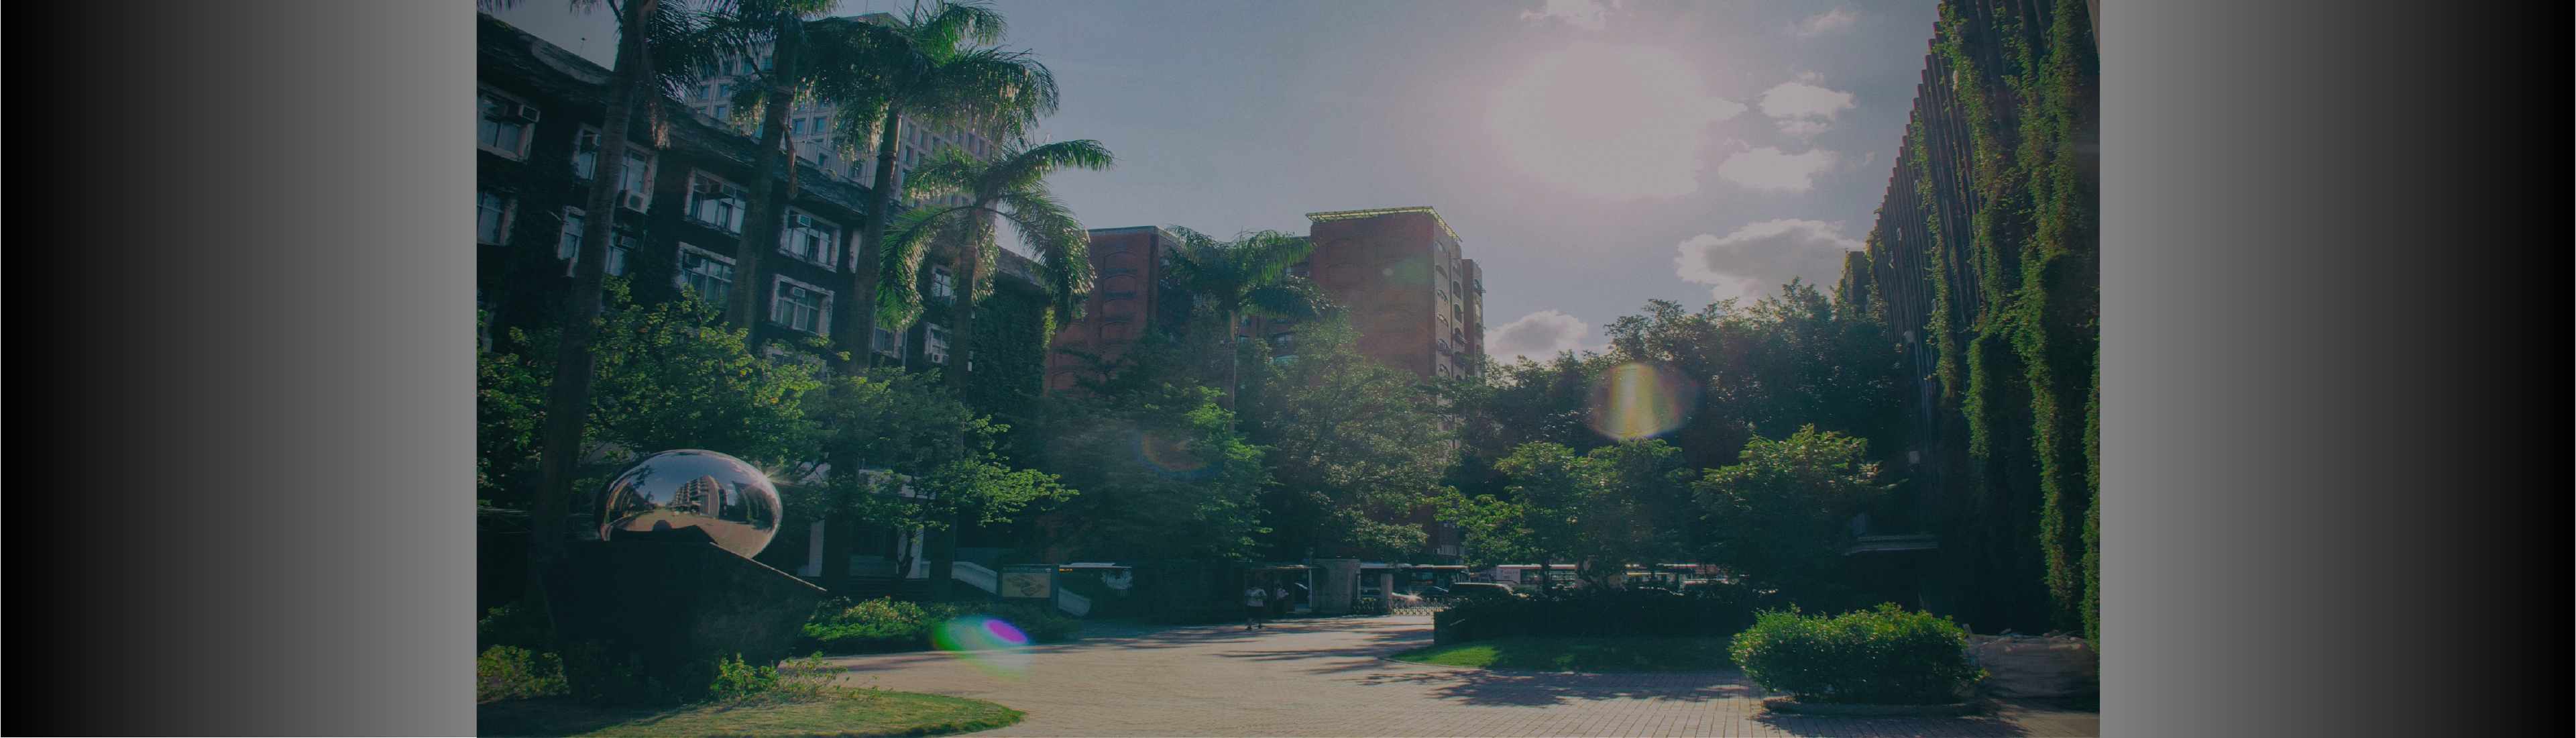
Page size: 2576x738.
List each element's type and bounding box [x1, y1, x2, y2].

text_box [0, 0, 476, 738]
picture [476, 0, 2100, 738]
text_box [2101, 0, 2576, 738]
